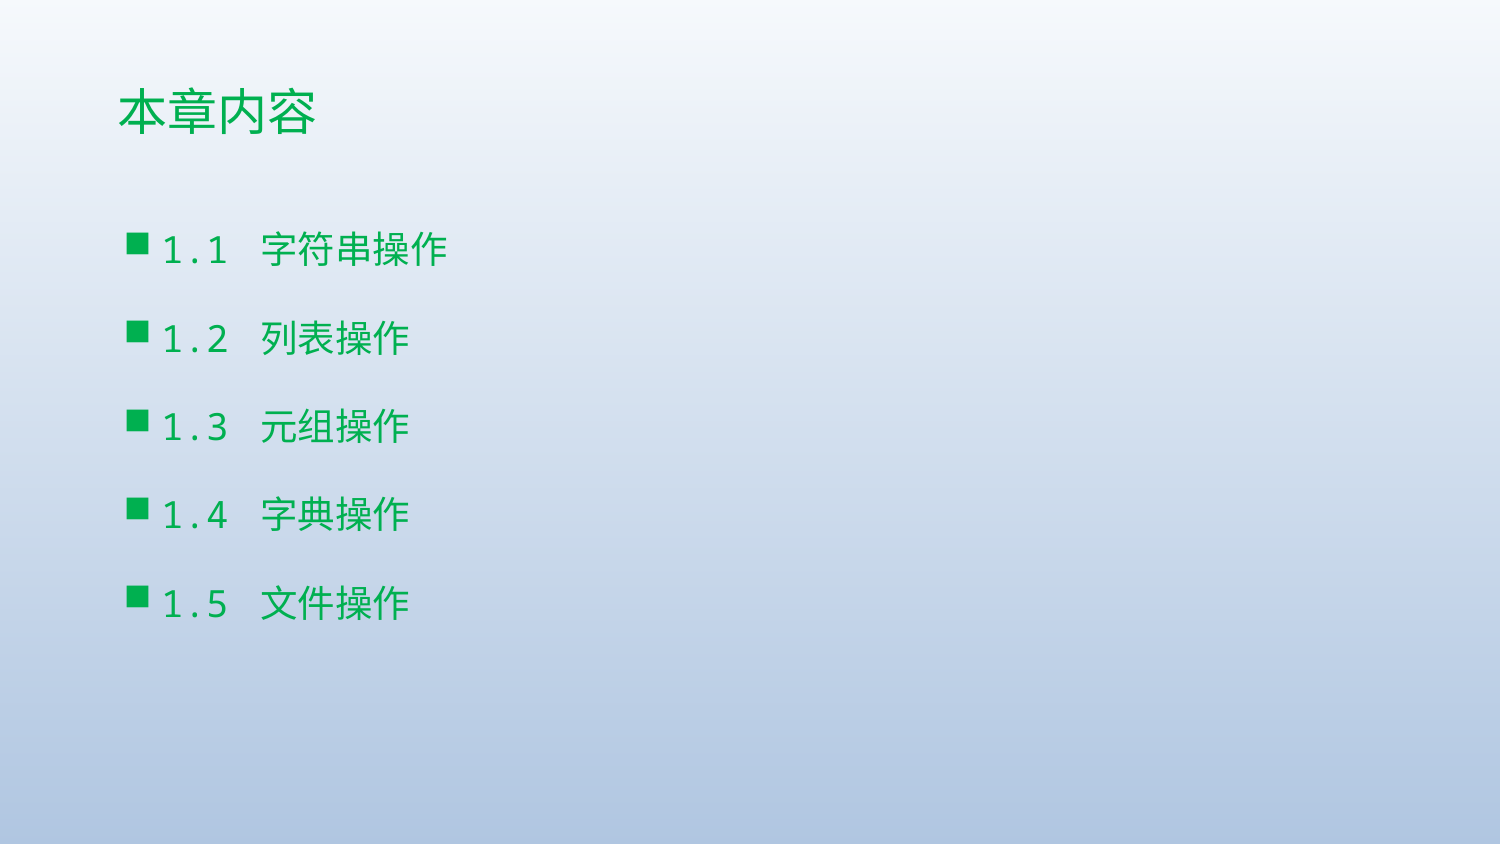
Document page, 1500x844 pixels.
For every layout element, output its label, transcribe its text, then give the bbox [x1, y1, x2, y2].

list 1.1 字符串操作 1.2 列表操作 1.3 元组操作 1.4 字典操作 1.5 文件操作 [103, 196, 1115, 729]
title 本章内容 [102, 79, 1115, 149]
